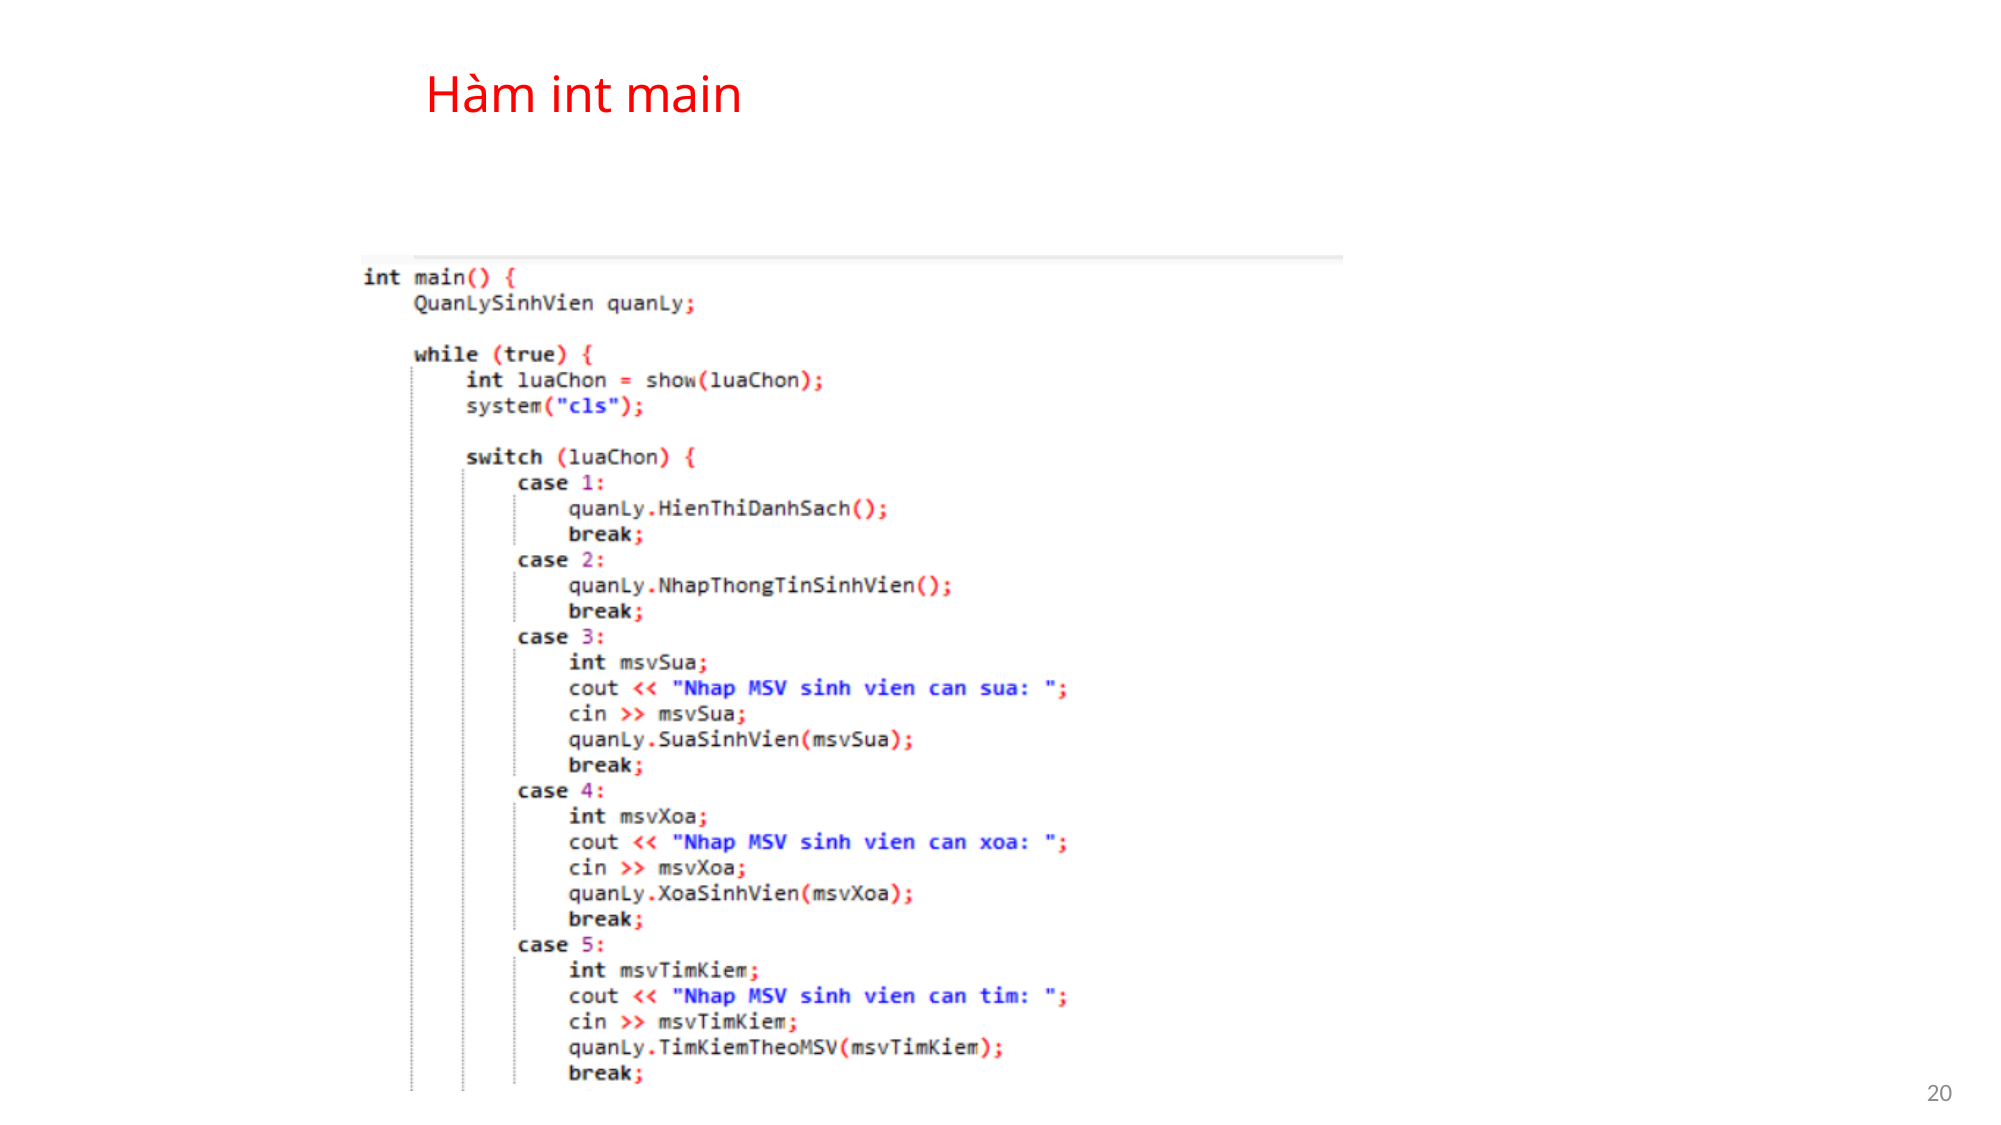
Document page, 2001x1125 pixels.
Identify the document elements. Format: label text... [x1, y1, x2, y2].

slide_number 20 [1894, 1061, 1968, 1121]
text_box Hàm int main [410, 54, 1225, 130]
picture [361, 255, 1343, 1091]
